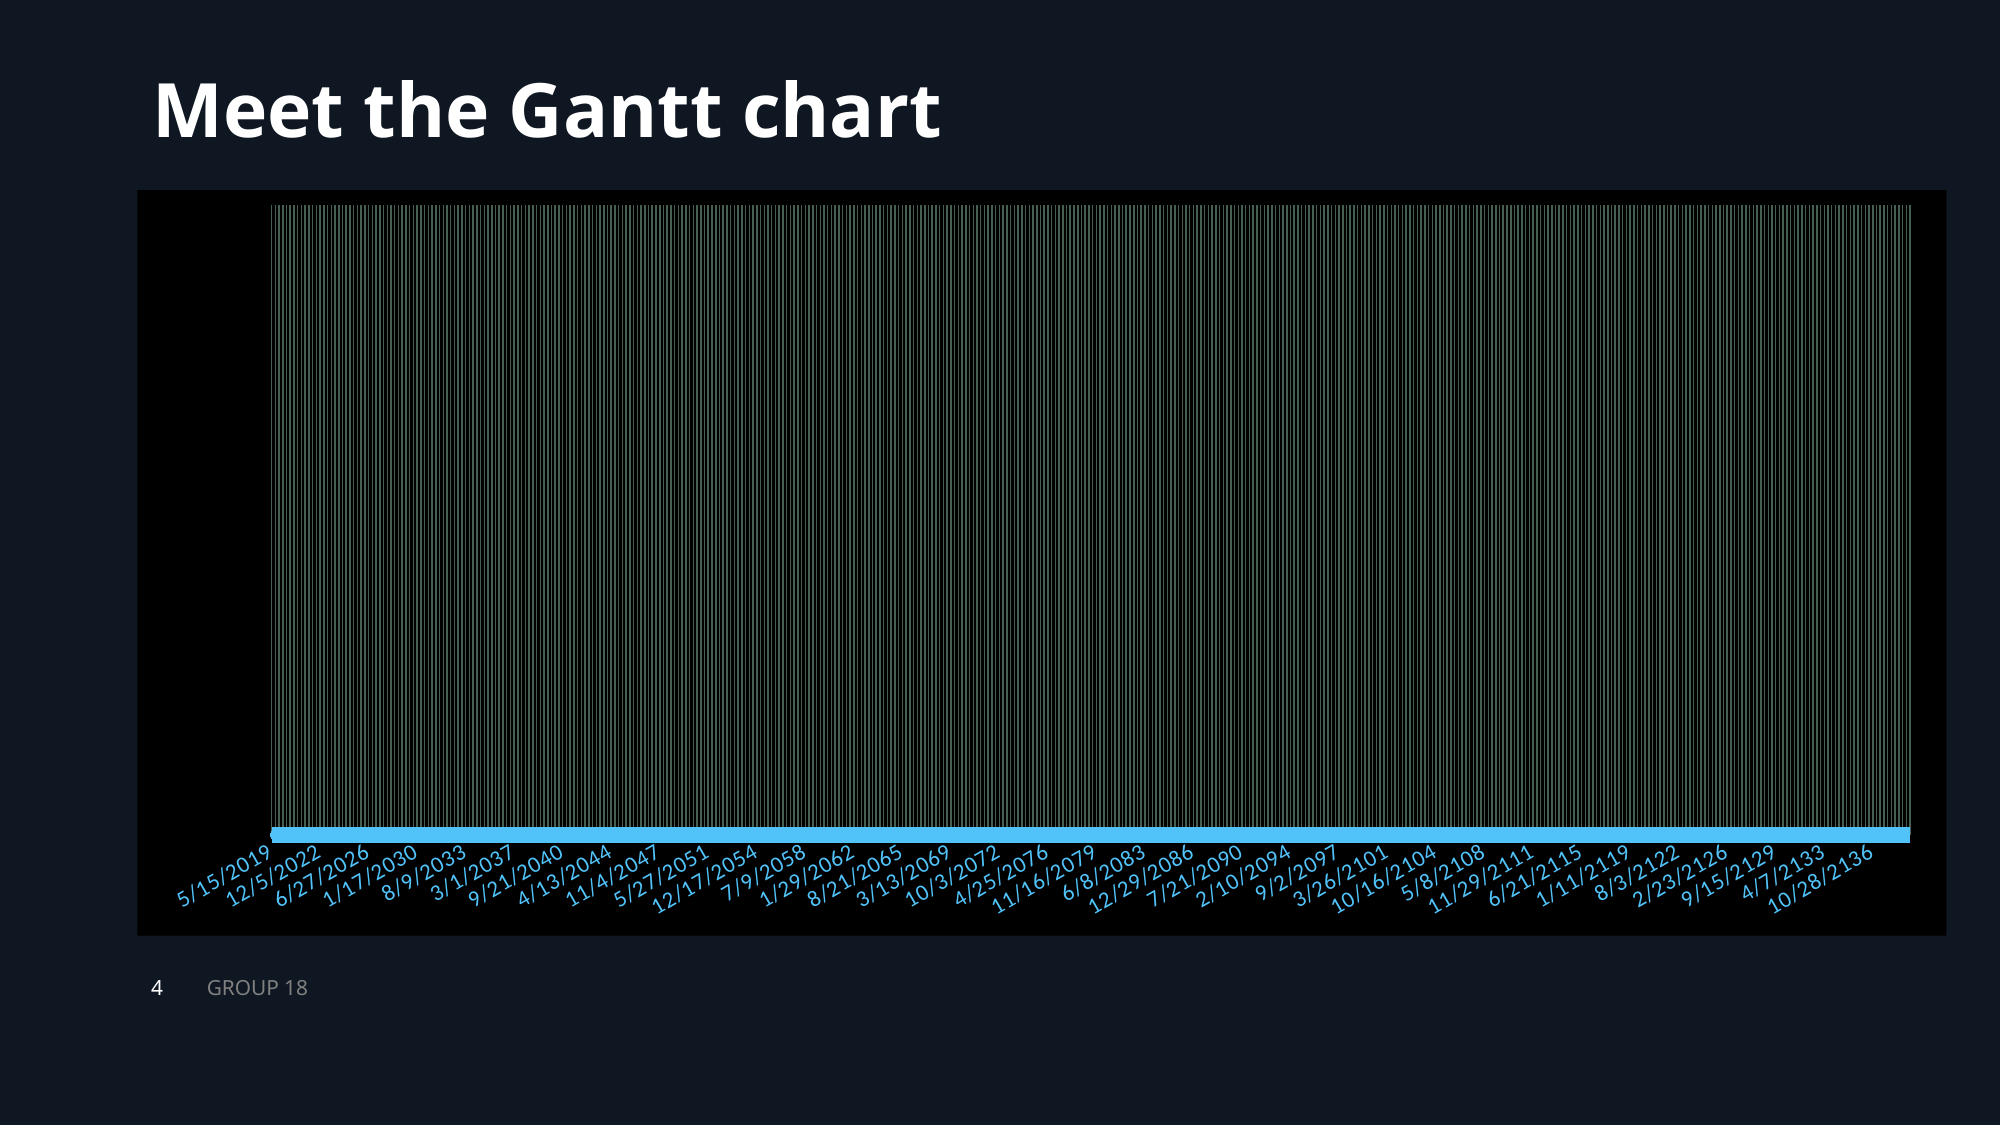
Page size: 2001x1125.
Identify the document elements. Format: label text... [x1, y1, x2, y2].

title Meet the Gantt chart [137, 59, 1863, 167]
chart [137, 190, 1947, 936]
slide_number 4 [127, 964, 186, 1014]
footer GROUP 18 [191, 964, 671, 1014]
